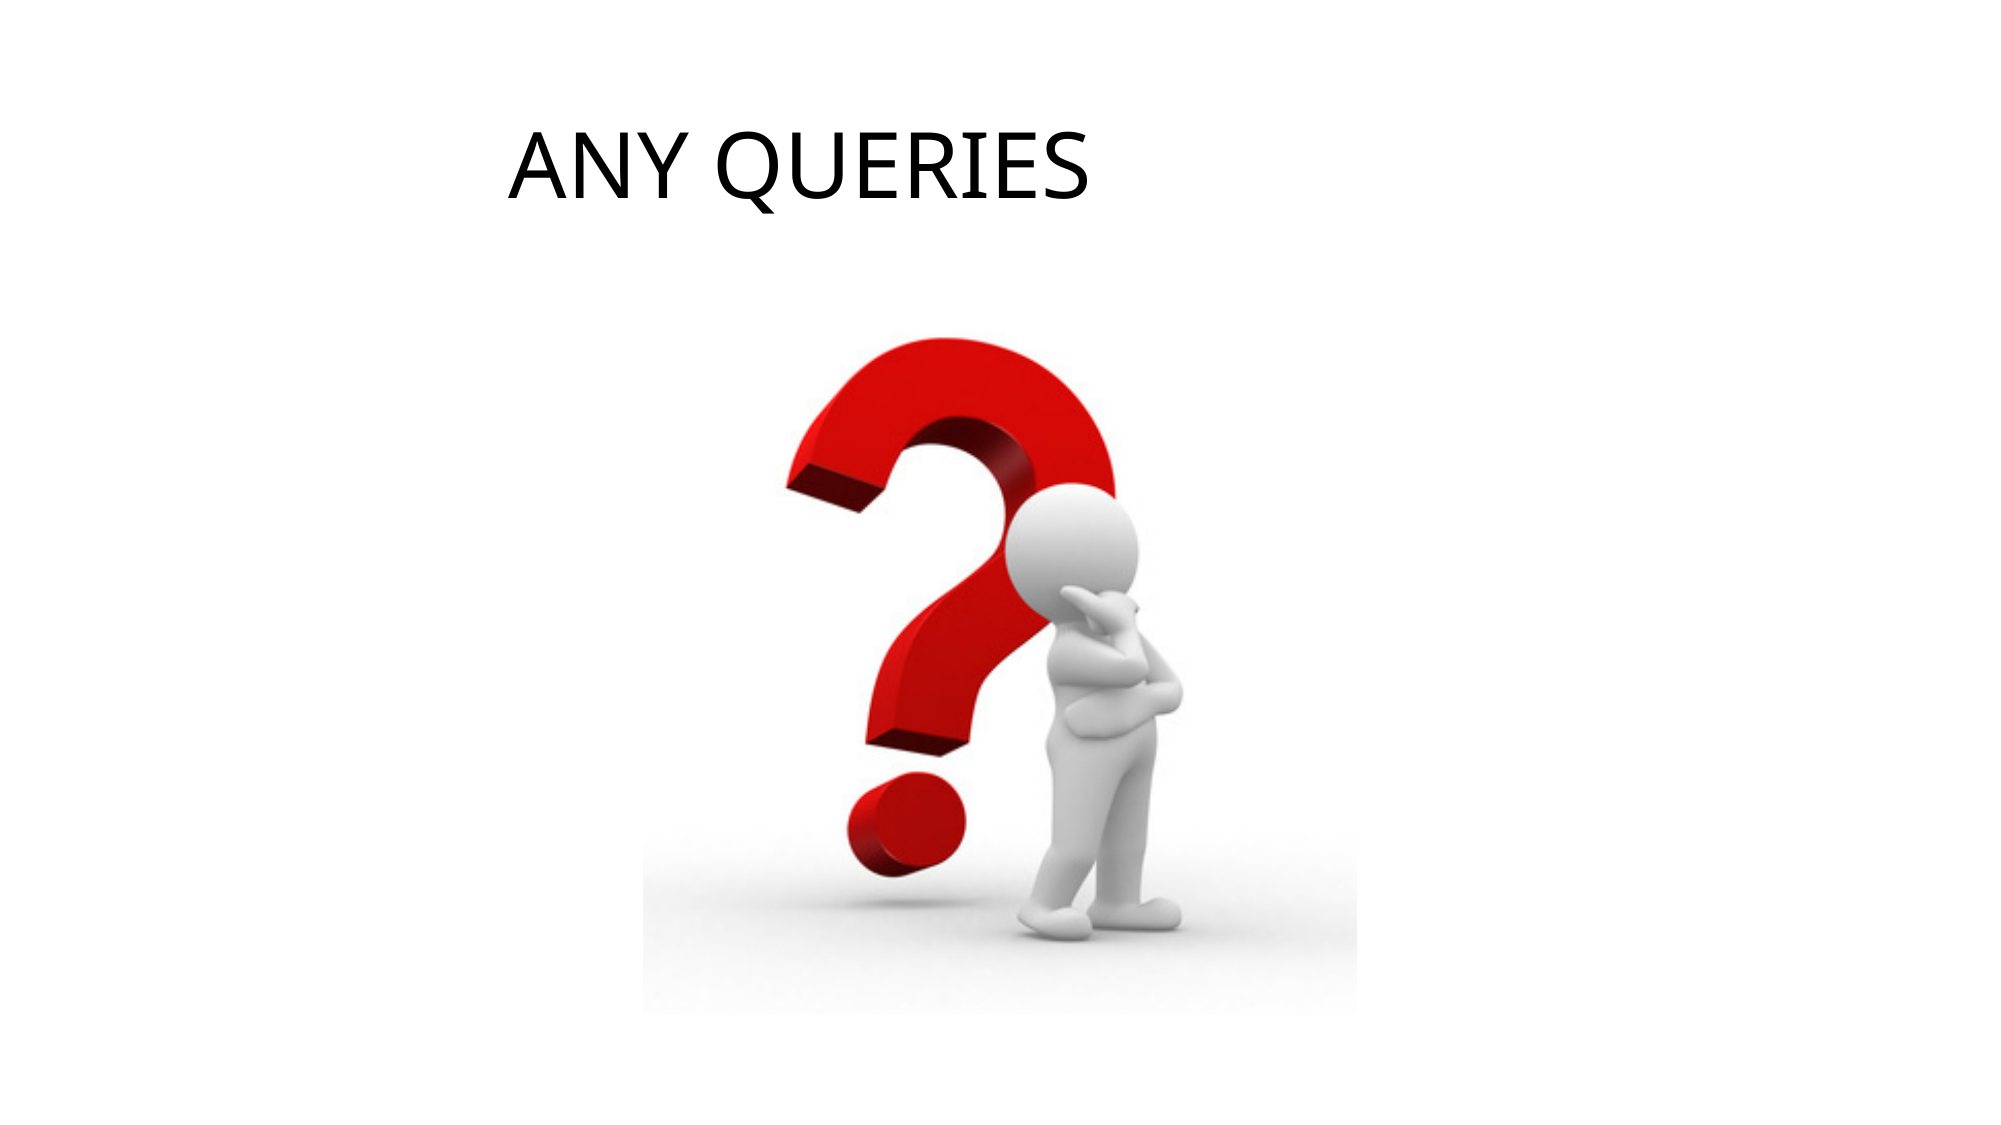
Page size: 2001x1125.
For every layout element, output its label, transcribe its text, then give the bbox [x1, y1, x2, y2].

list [643, 299, 1357, 1014]
title ANY QUERIES [137, 59, 1863, 278]
